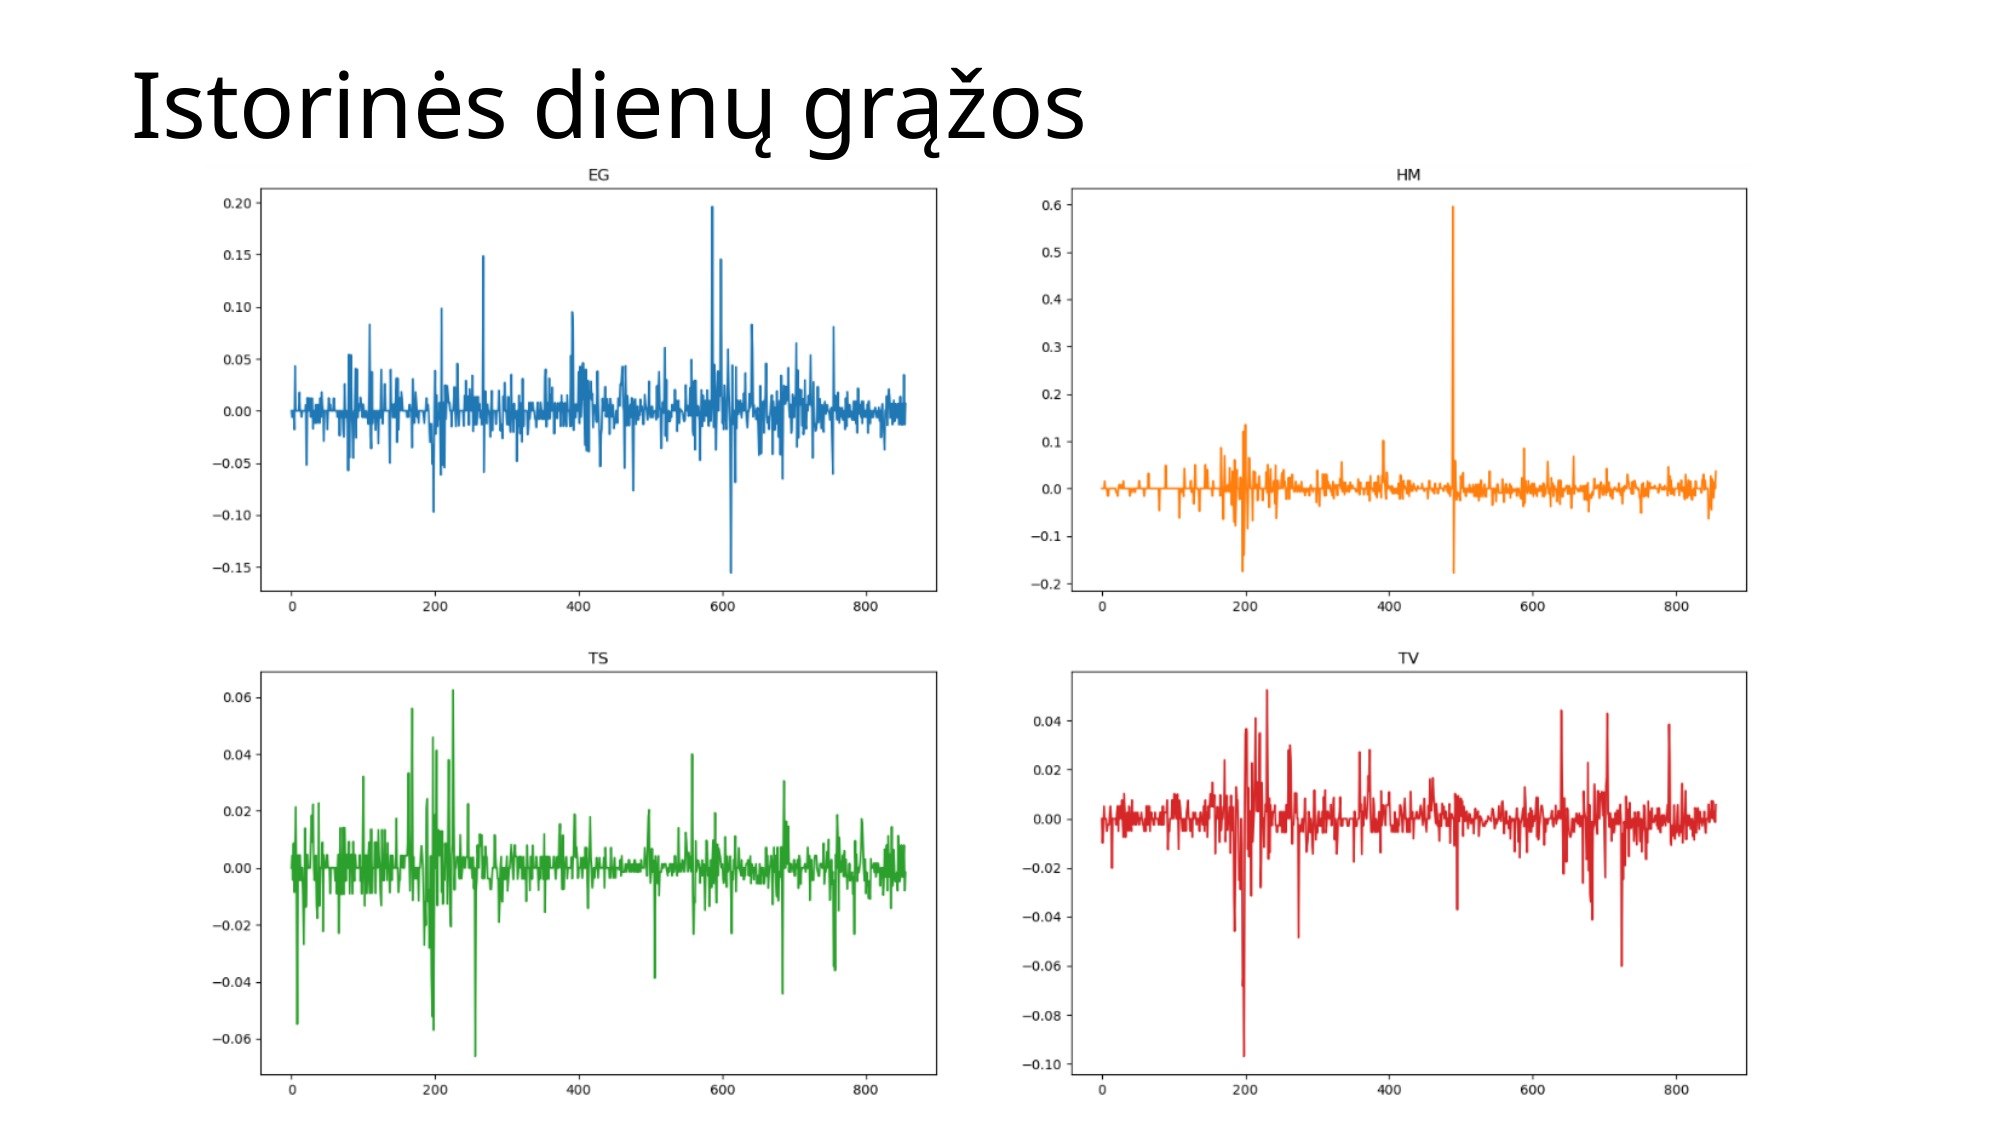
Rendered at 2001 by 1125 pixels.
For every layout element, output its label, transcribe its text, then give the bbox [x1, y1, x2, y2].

title Istorinės dienų grąžos [116, 0, 1842, 218]
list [206, 163, 1751, 1113]
